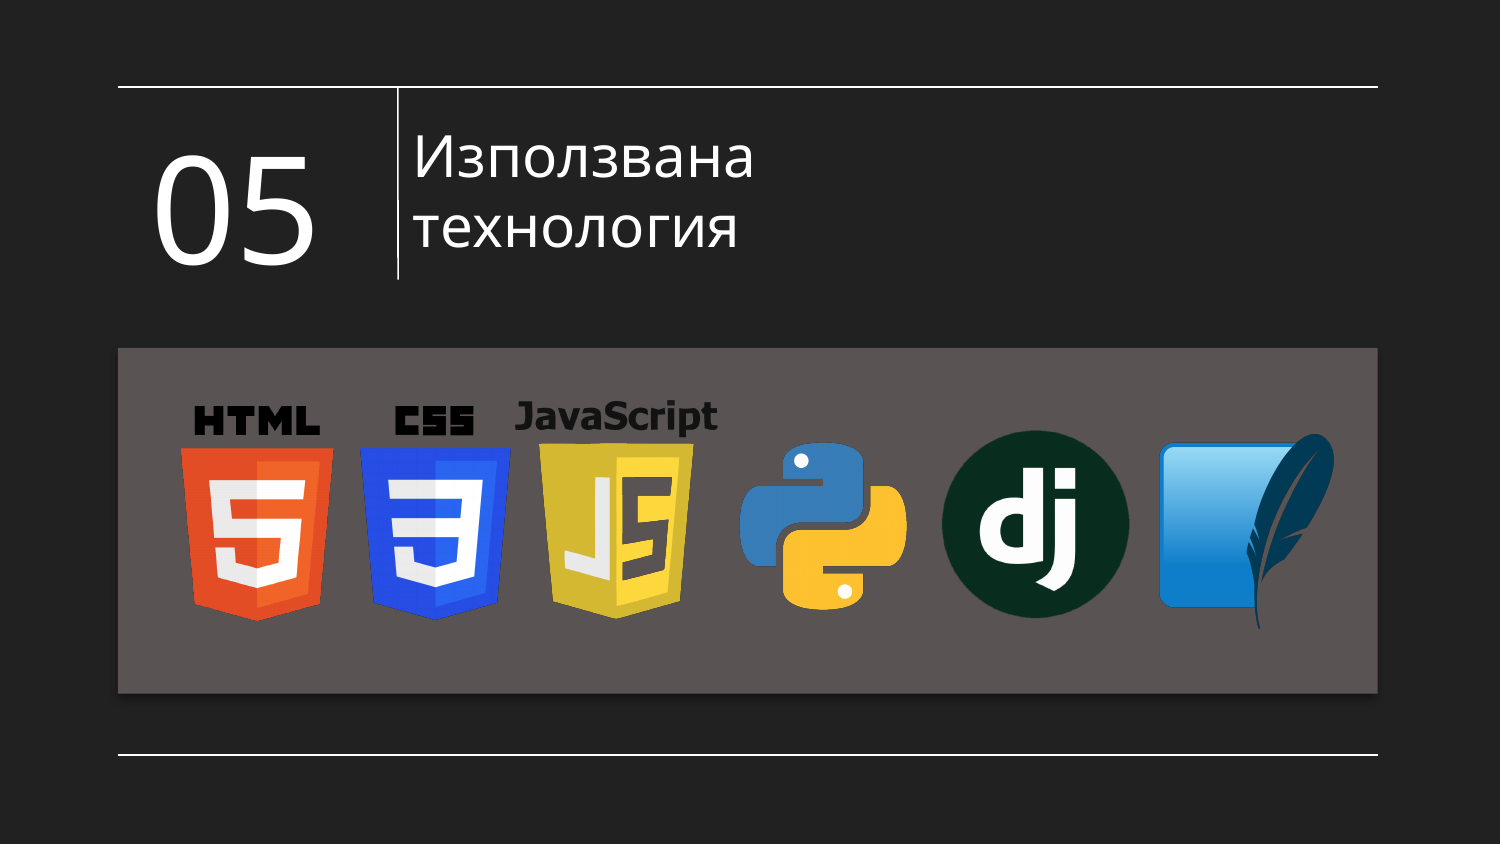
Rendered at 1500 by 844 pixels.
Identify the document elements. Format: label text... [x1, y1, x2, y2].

text_box [116, 346, 1380, 696]
text_box 05 [100, 100, 371, 308]
text_box Използвана технология [403, 128, 836, 274]
picture [149, 405, 511, 622]
picture [515, 399, 1348, 635]
